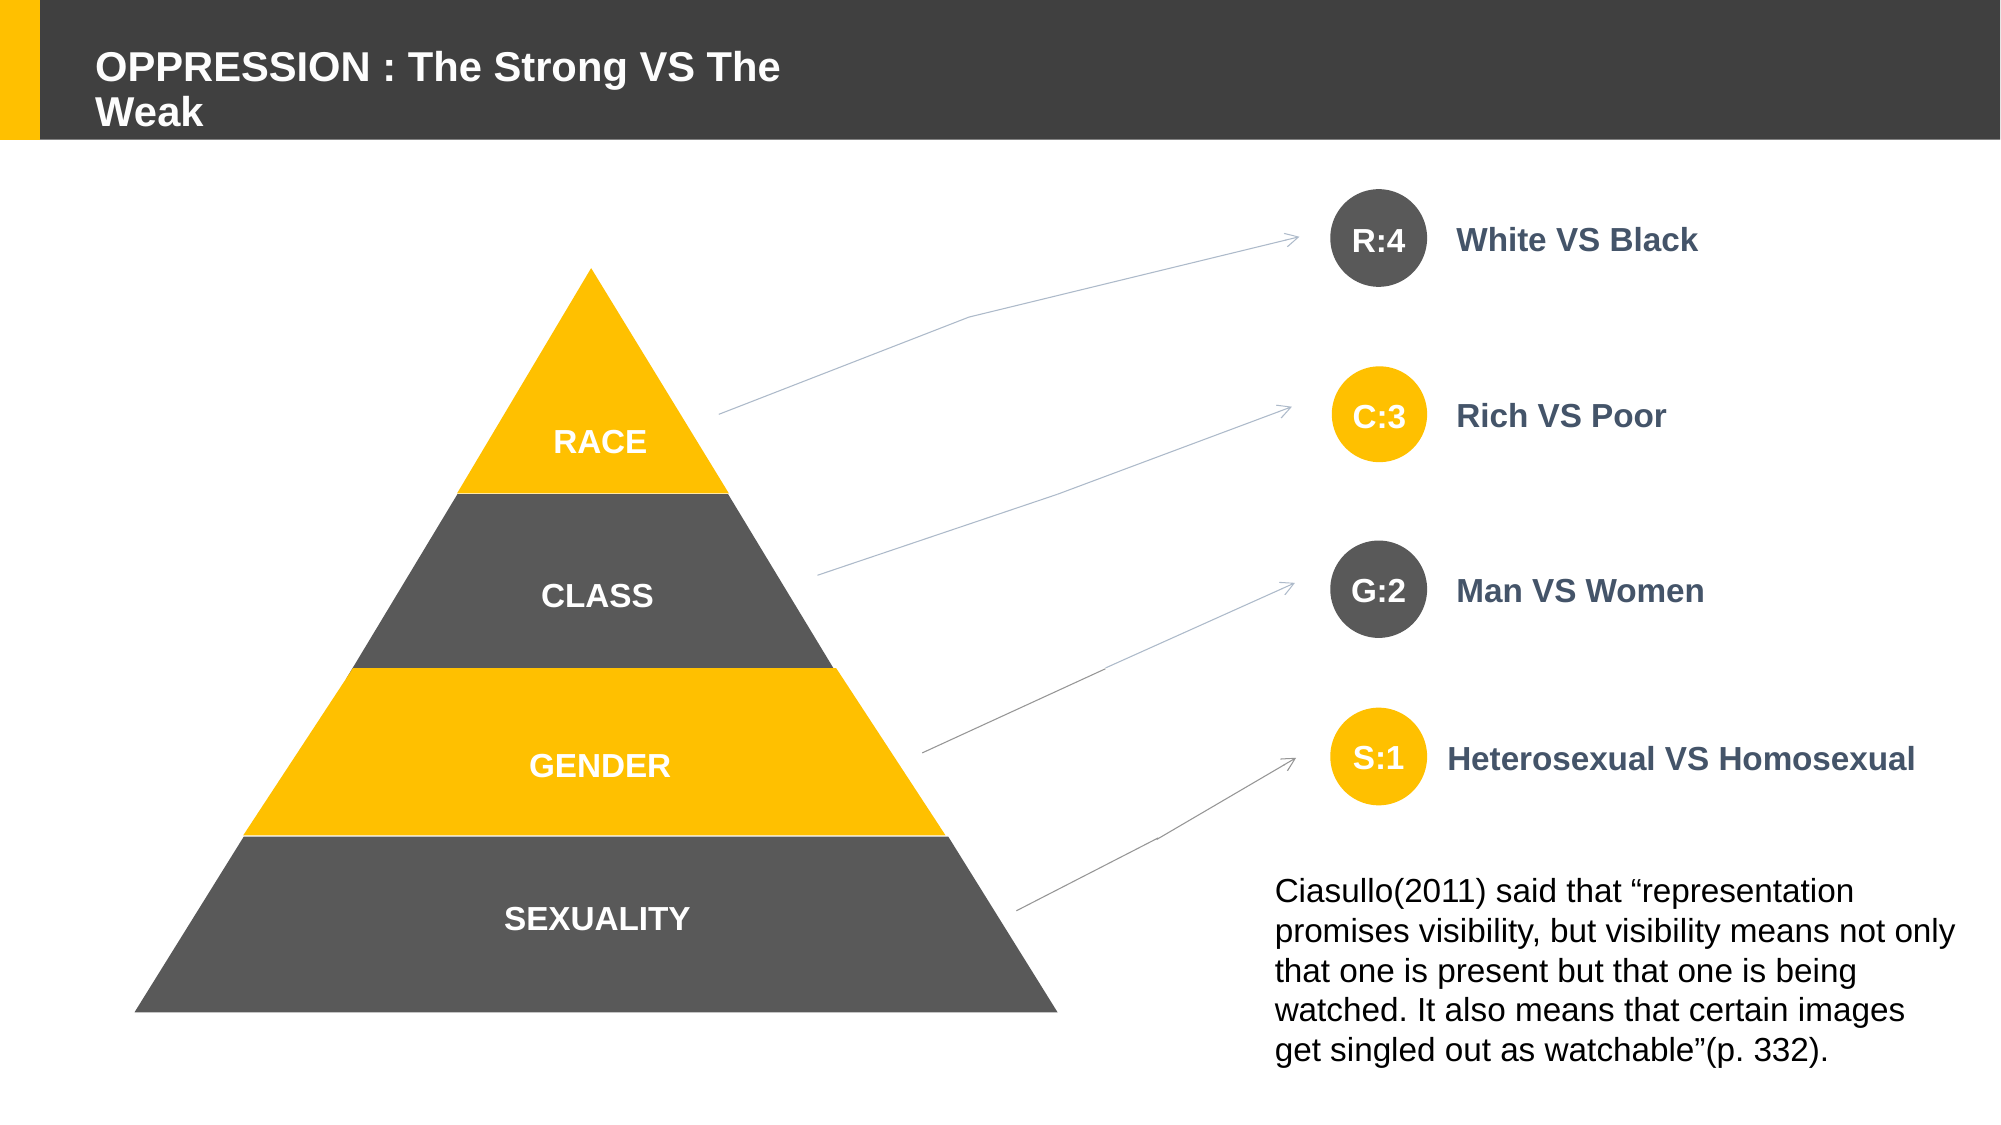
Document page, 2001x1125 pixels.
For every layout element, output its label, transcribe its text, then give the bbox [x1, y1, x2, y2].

text_box [243, 668, 946, 836]
text_box [1329, 188, 1429, 288]
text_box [1016, 837, 1159, 911]
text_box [922, 668, 1106, 753]
text_box Man VS Women [1456, 568, 1901, 609]
title OPPRESSION : The Strong VS The Weak [80, 38, 915, 242]
text_box White VS Black [1456, 217, 1901, 258]
text_box Heterosexual VS Homosexual [1447, 737, 1964, 778]
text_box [718, 317, 970, 415]
text_box SEXUALITY [383, 893, 812, 942]
text_box RACE [487, 416, 714, 464]
text_box [352, 495, 834, 668]
text_box [1329, 539, 1429, 639]
text_box S:1 [1340, 732, 1417, 780]
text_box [1156, 757, 1297, 840]
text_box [969, 236, 1300, 317]
text_box [1330, 365, 1429, 464]
text_box [501, 266, 683, 416]
text_box [1329, 706, 1429, 807]
text_box Rich VS Poor [1456, 394, 1901, 434]
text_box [817, 494, 1058, 576]
text_box CLASS [434, 570, 761, 619]
text_box [455, 441, 731, 495]
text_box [1057, 406, 1292, 495]
text_box R:4 [1340, 215, 1417, 263]
text_box G:2 [1340, 565, 1417, 613]
text_box [134, 836, 1058, 1013]
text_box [1105, 582, 1295, 669]
text_box GENDER [386, 740, 814, 789]
text_box C:3 [1341, 391, 1418, 439]
text_box Ciasullo(2011) said that “representation promises visibility, but visibility means not only that one is present but that one is being watched. It also means that certain images get singled out as watchable”(p. 332). [1259, 861, 1974, 1076]
